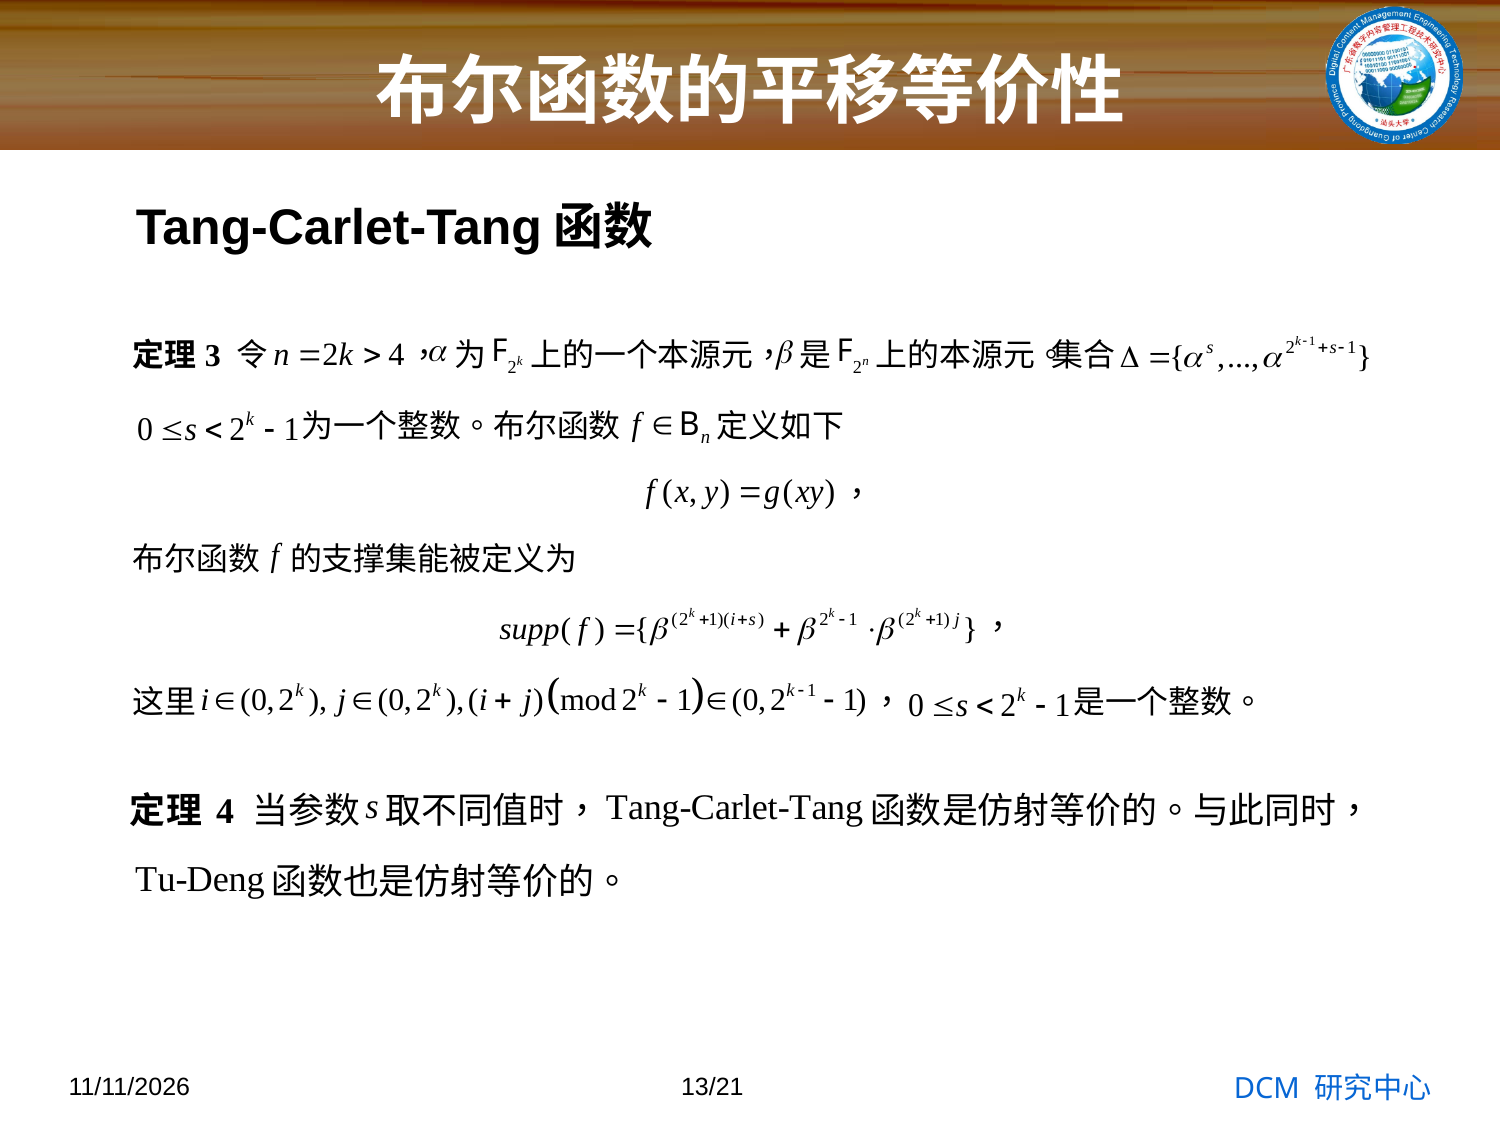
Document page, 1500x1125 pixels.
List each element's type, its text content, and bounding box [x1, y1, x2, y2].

slide_number 12/21 [537, 1062, 888, 1113]
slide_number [53, 1062, 467, 1113]
picture [132, 328, 1373, 752]
picture [129, 786, 1371, 930]
picture [0, 0, 1500, 150]
title 布尔函数的平移等价性 [75, 24, 1425, 150]
text_box Tang-Carlet-Tang函数 [121, 187, 748, 262]
